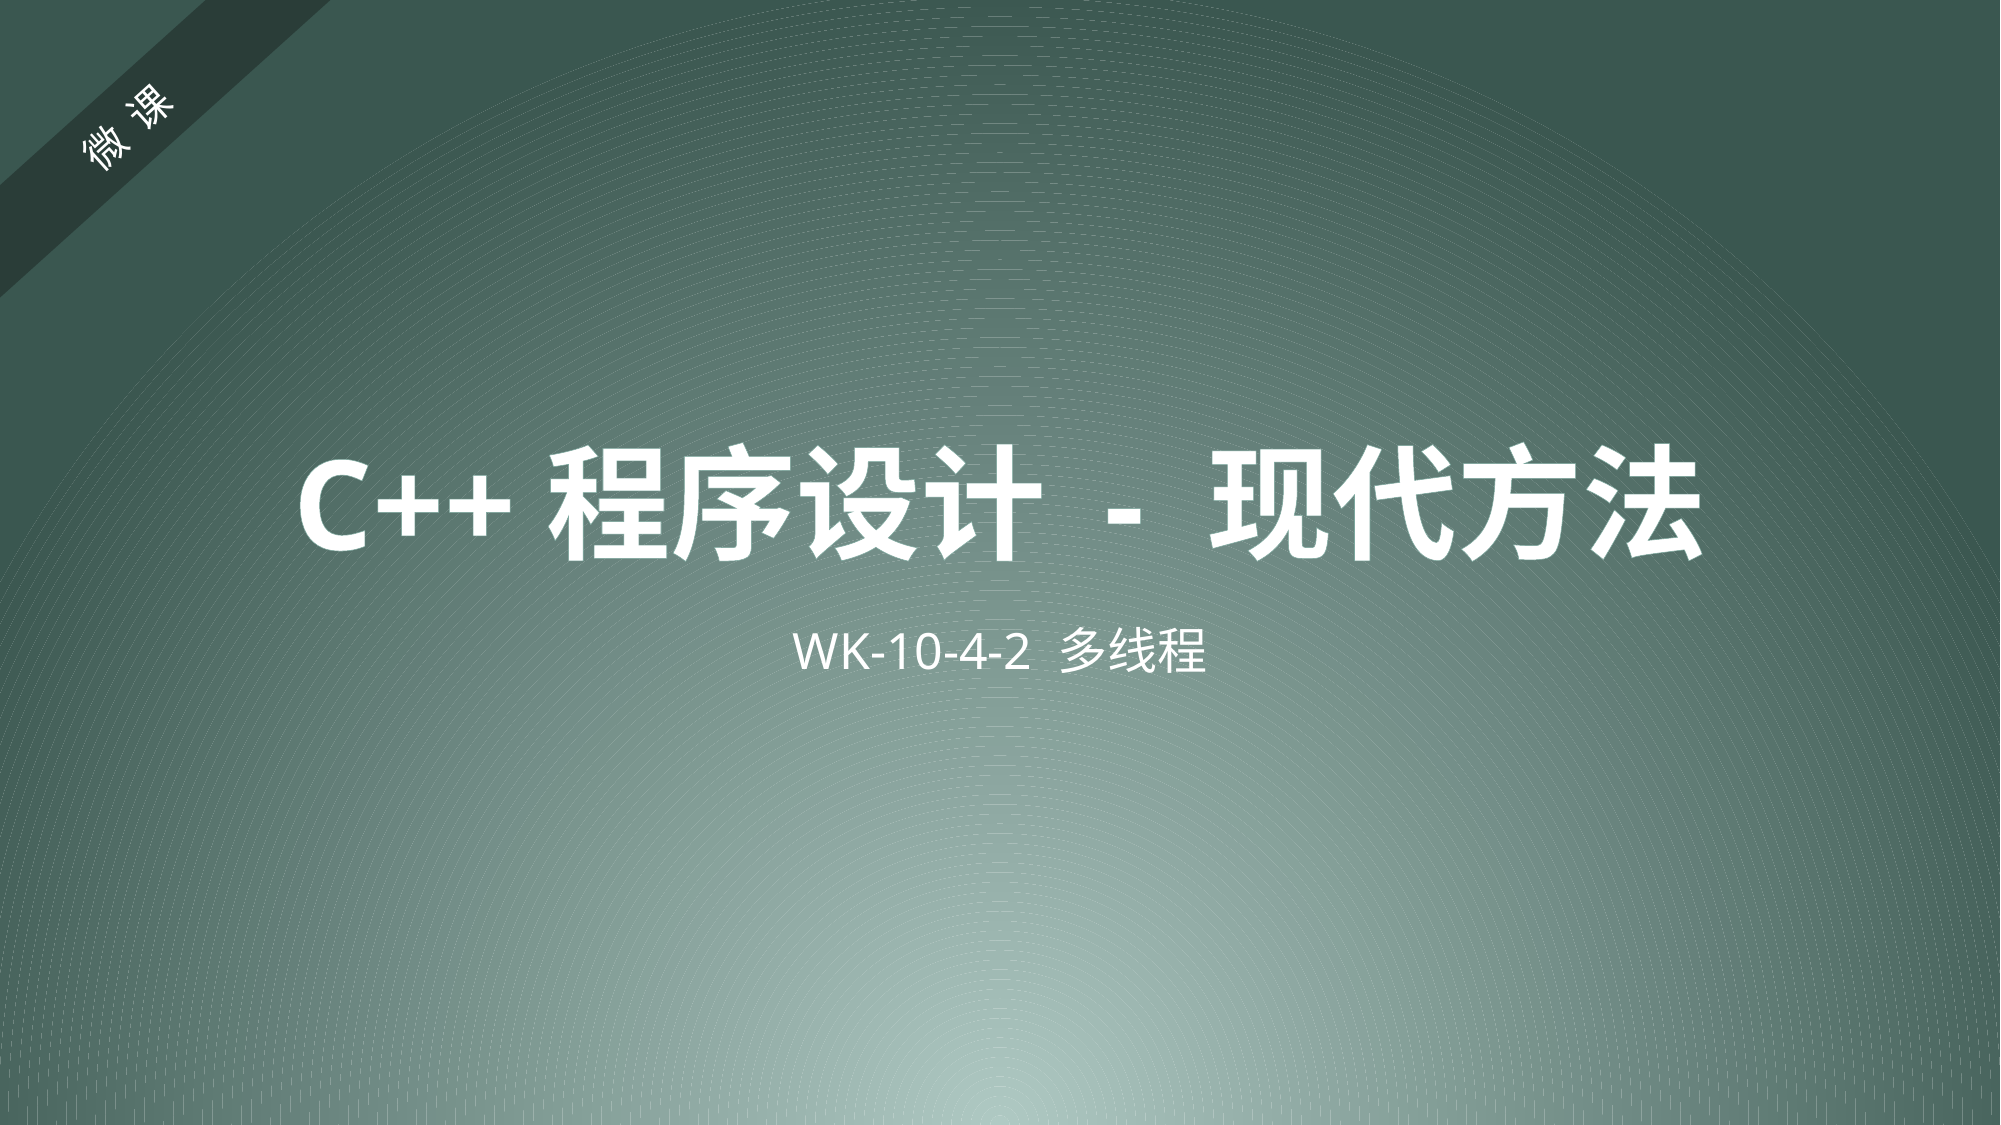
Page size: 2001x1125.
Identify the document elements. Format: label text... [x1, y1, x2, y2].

subtitle WK-10-4-2 多线程 [249, 619, 1750, 863]
